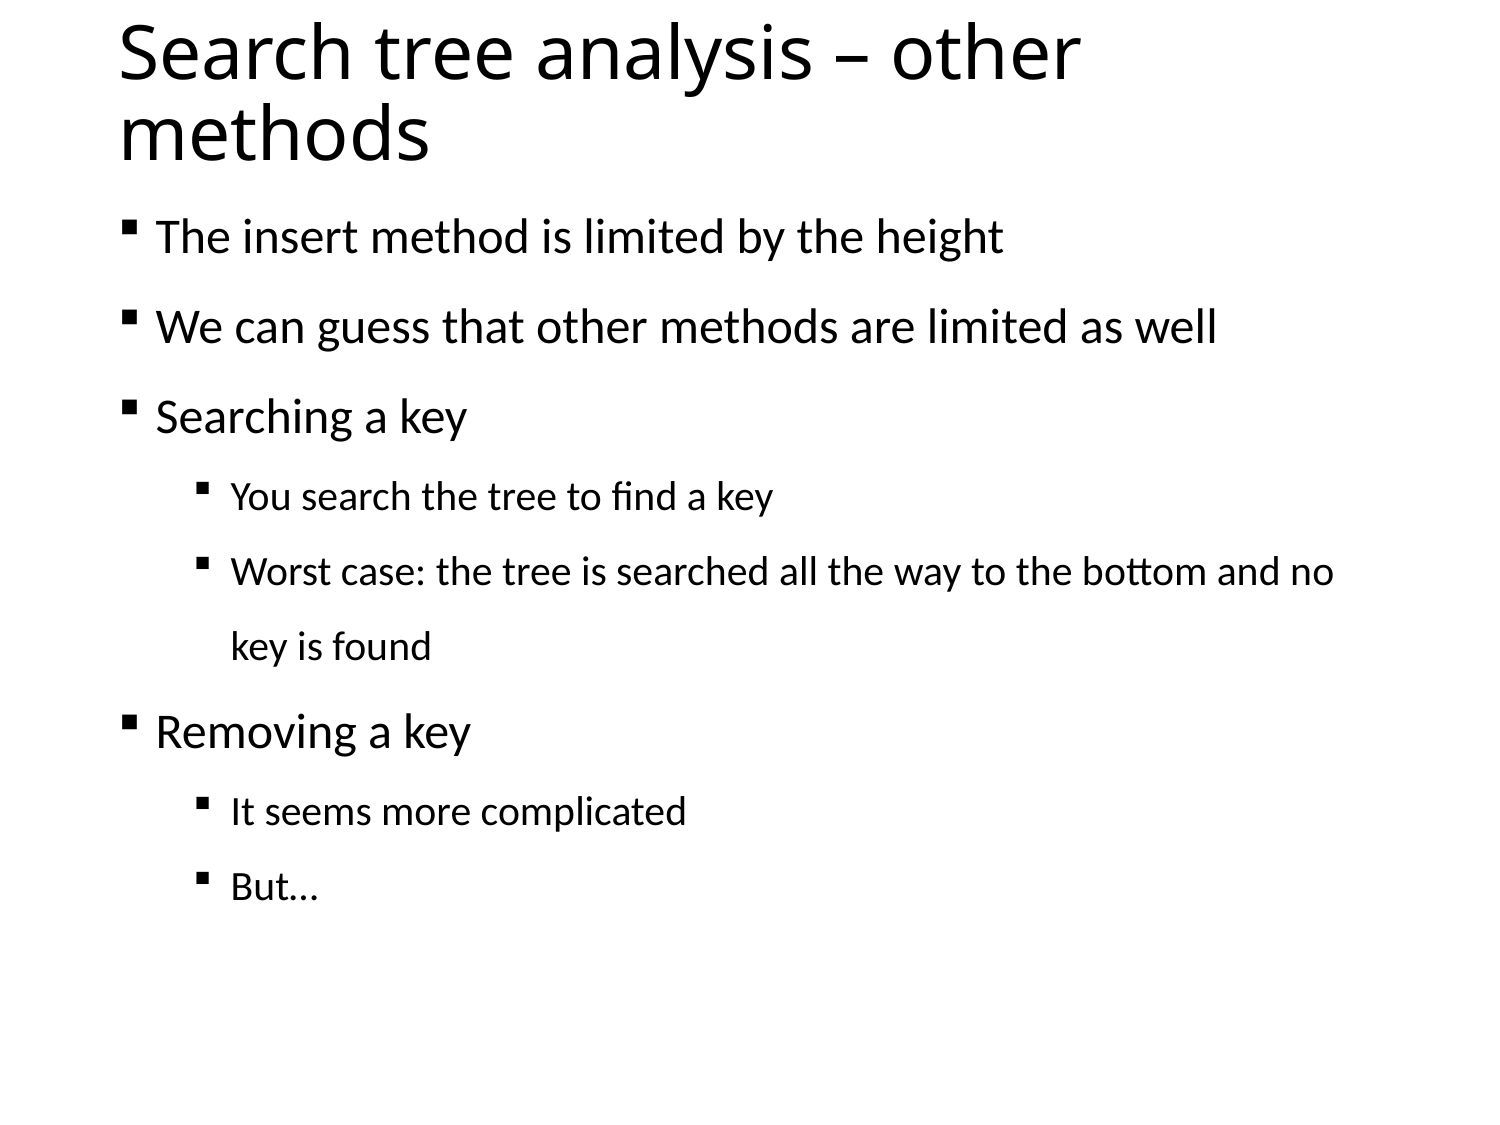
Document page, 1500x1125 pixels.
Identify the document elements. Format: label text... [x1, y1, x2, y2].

list The insert method is limited by the height We can guess that other methods are limited as well Searching a key You search the tree to find a key Worst case: the tree is searched all the way to the bottom and no key is found Removing a key It seems more complicated But… [103, 166, 1397, 260]
title Search tree analysis – other methods [103, 4, 1397, 166]
